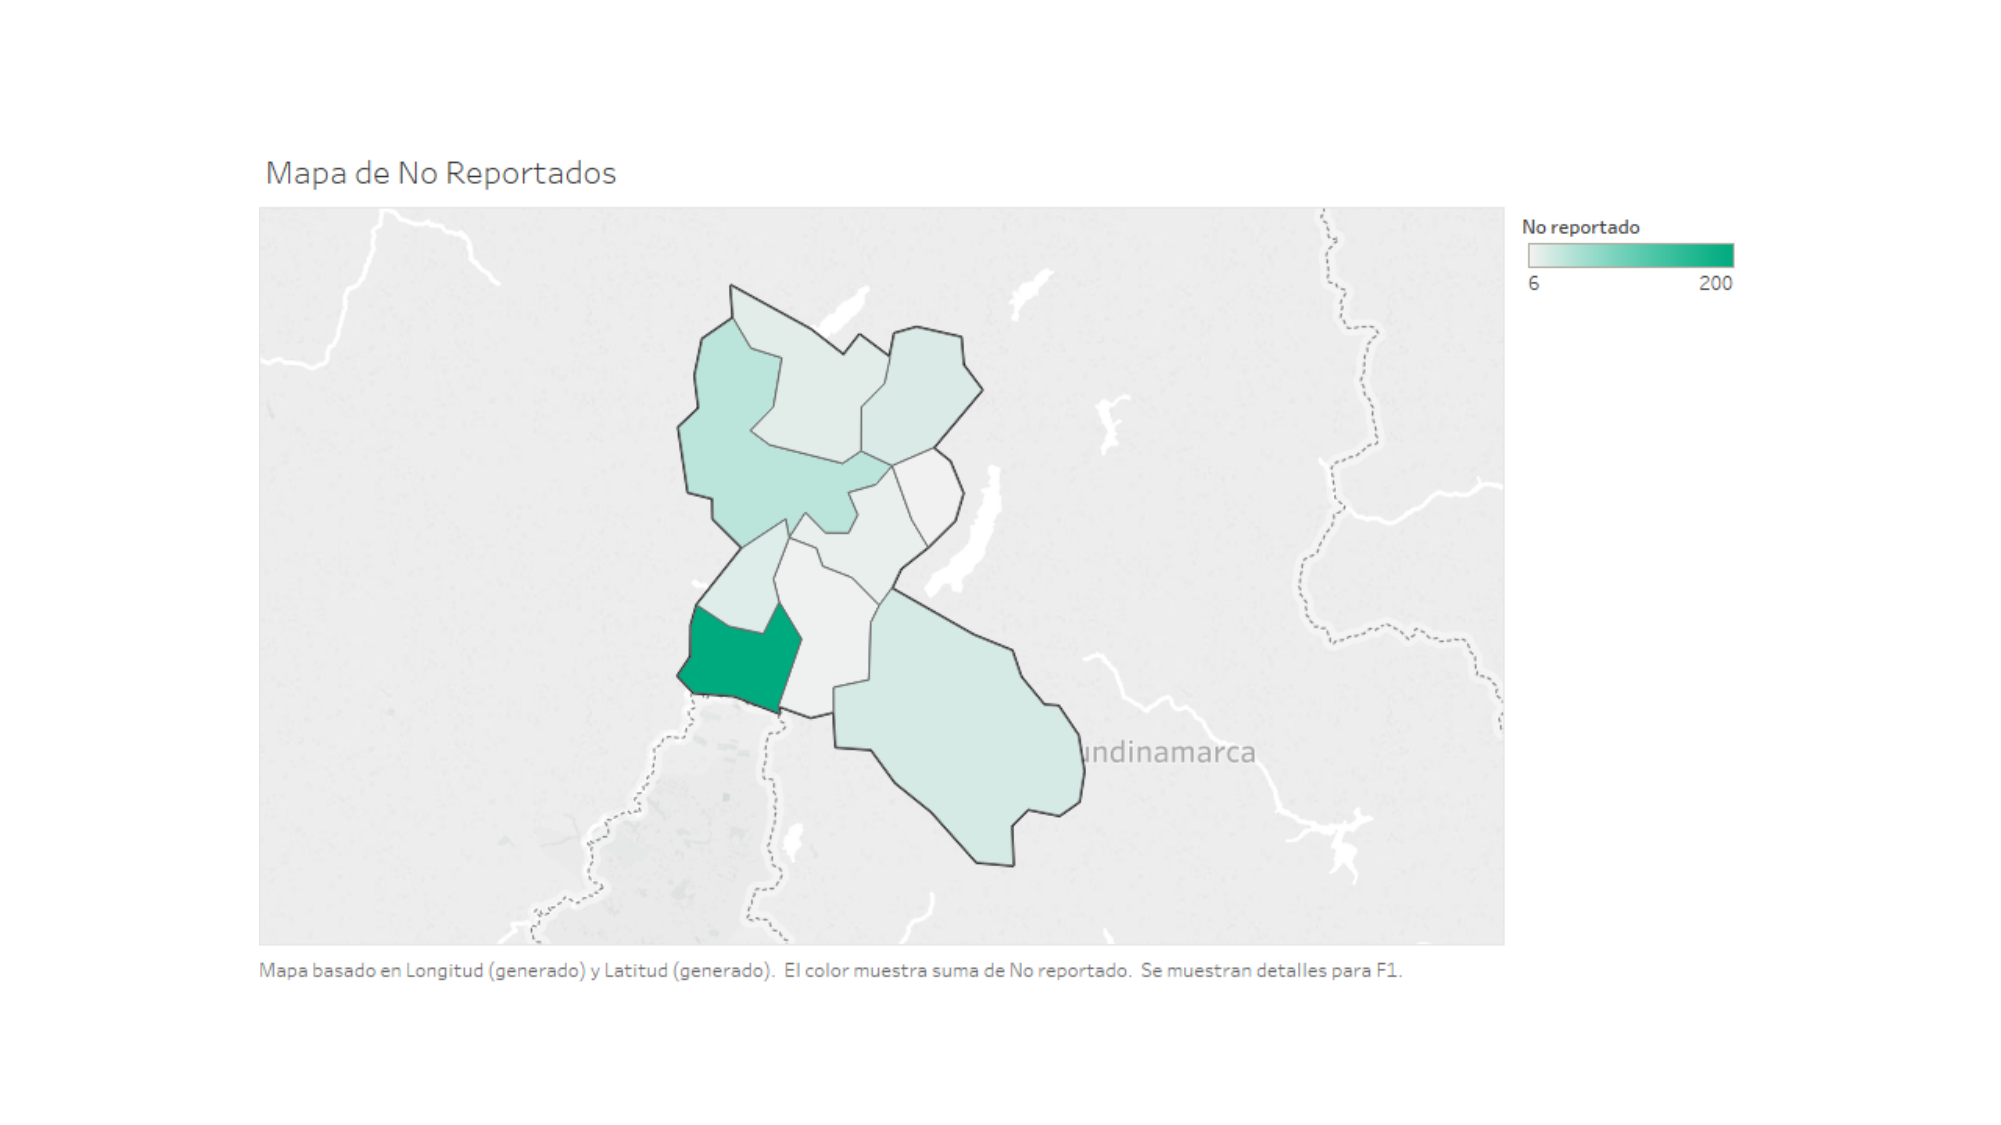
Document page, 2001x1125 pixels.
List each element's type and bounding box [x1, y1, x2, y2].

picture [259, 140, 1741, 985]
